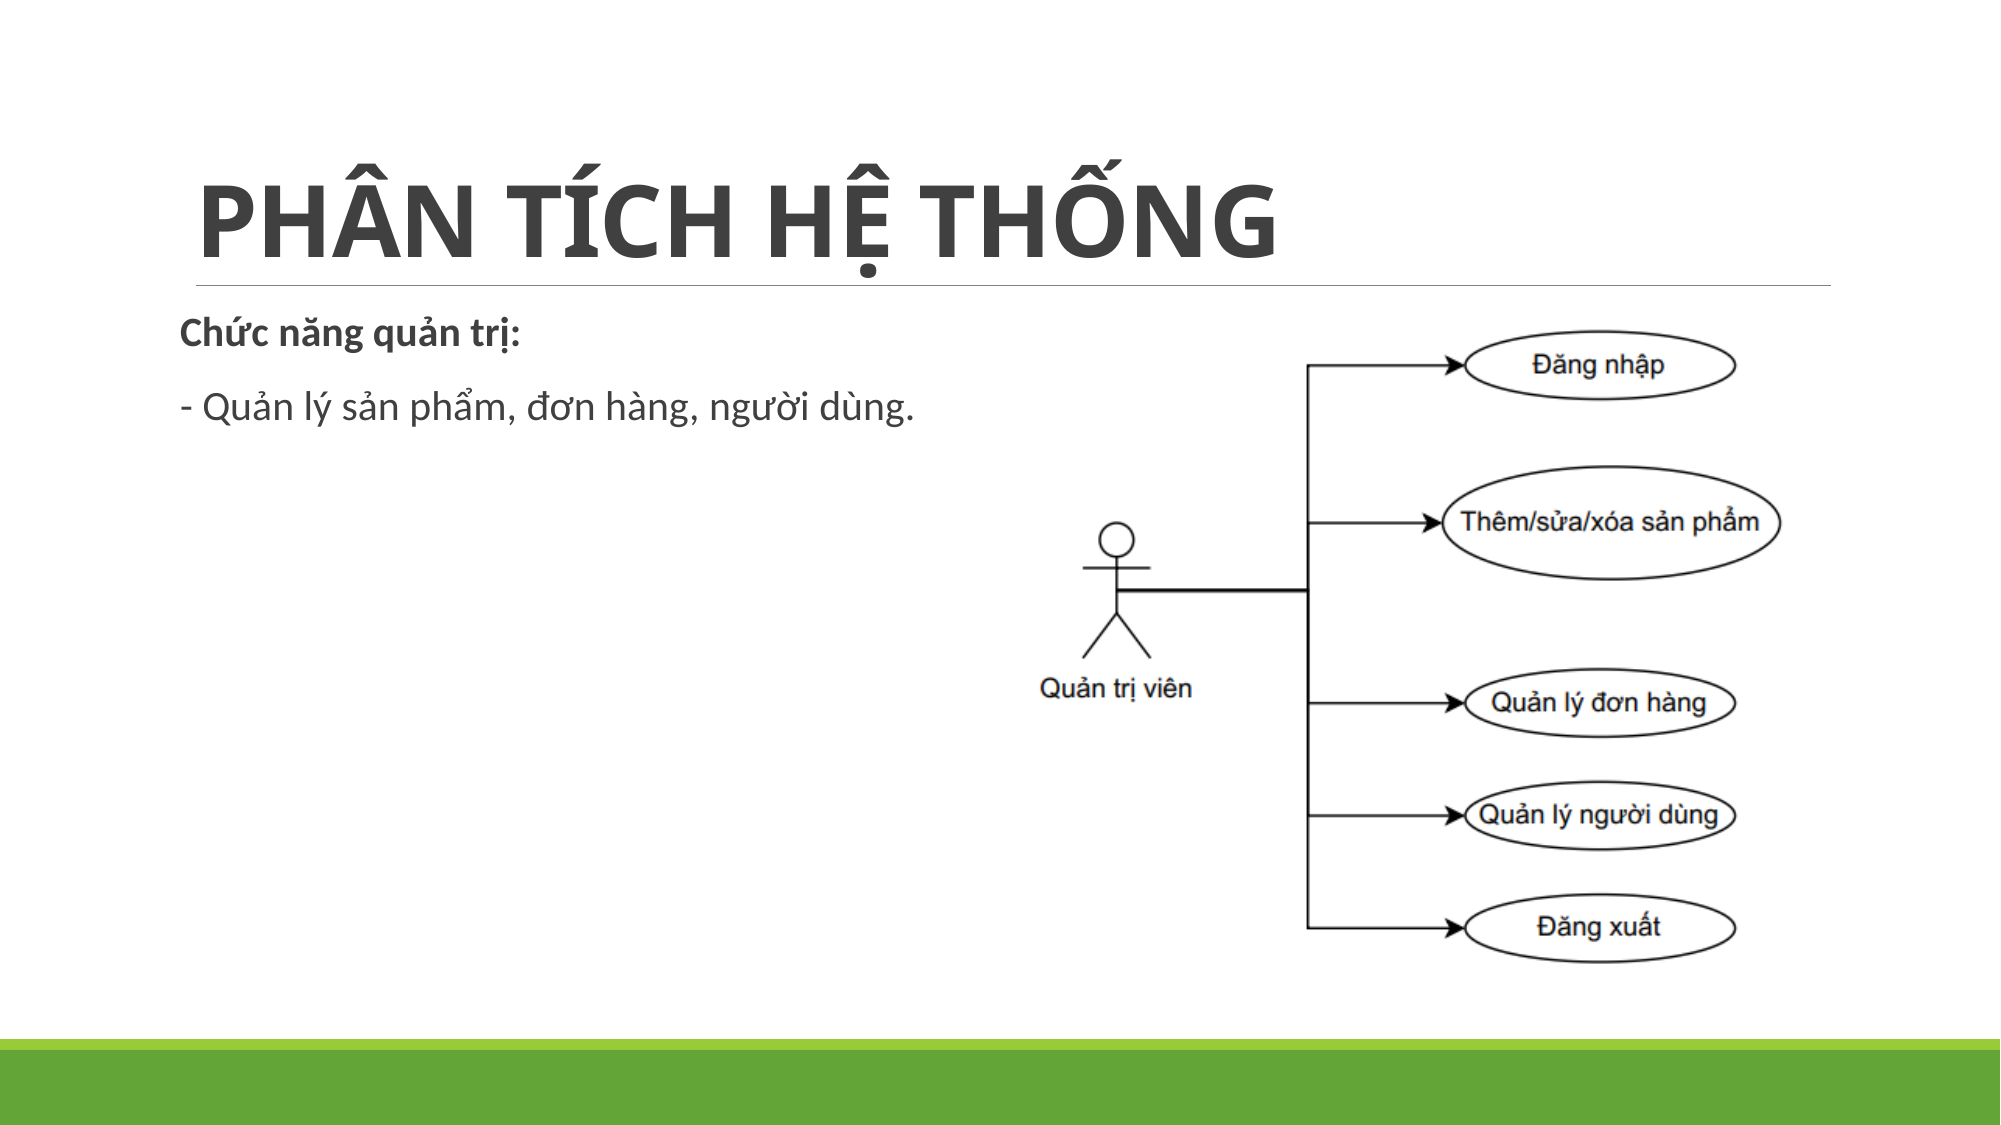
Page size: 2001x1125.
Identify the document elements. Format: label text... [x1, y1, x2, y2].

title PHÂN TÍCH HỆ THỐNG [180, 47, 1830, 285]
picture [981, 313, 1821, 982]
list Chức năng quản trị: - Quản lý sản phẩm, đơn hàng, người dùng. [180, 302, 1830, 963]
